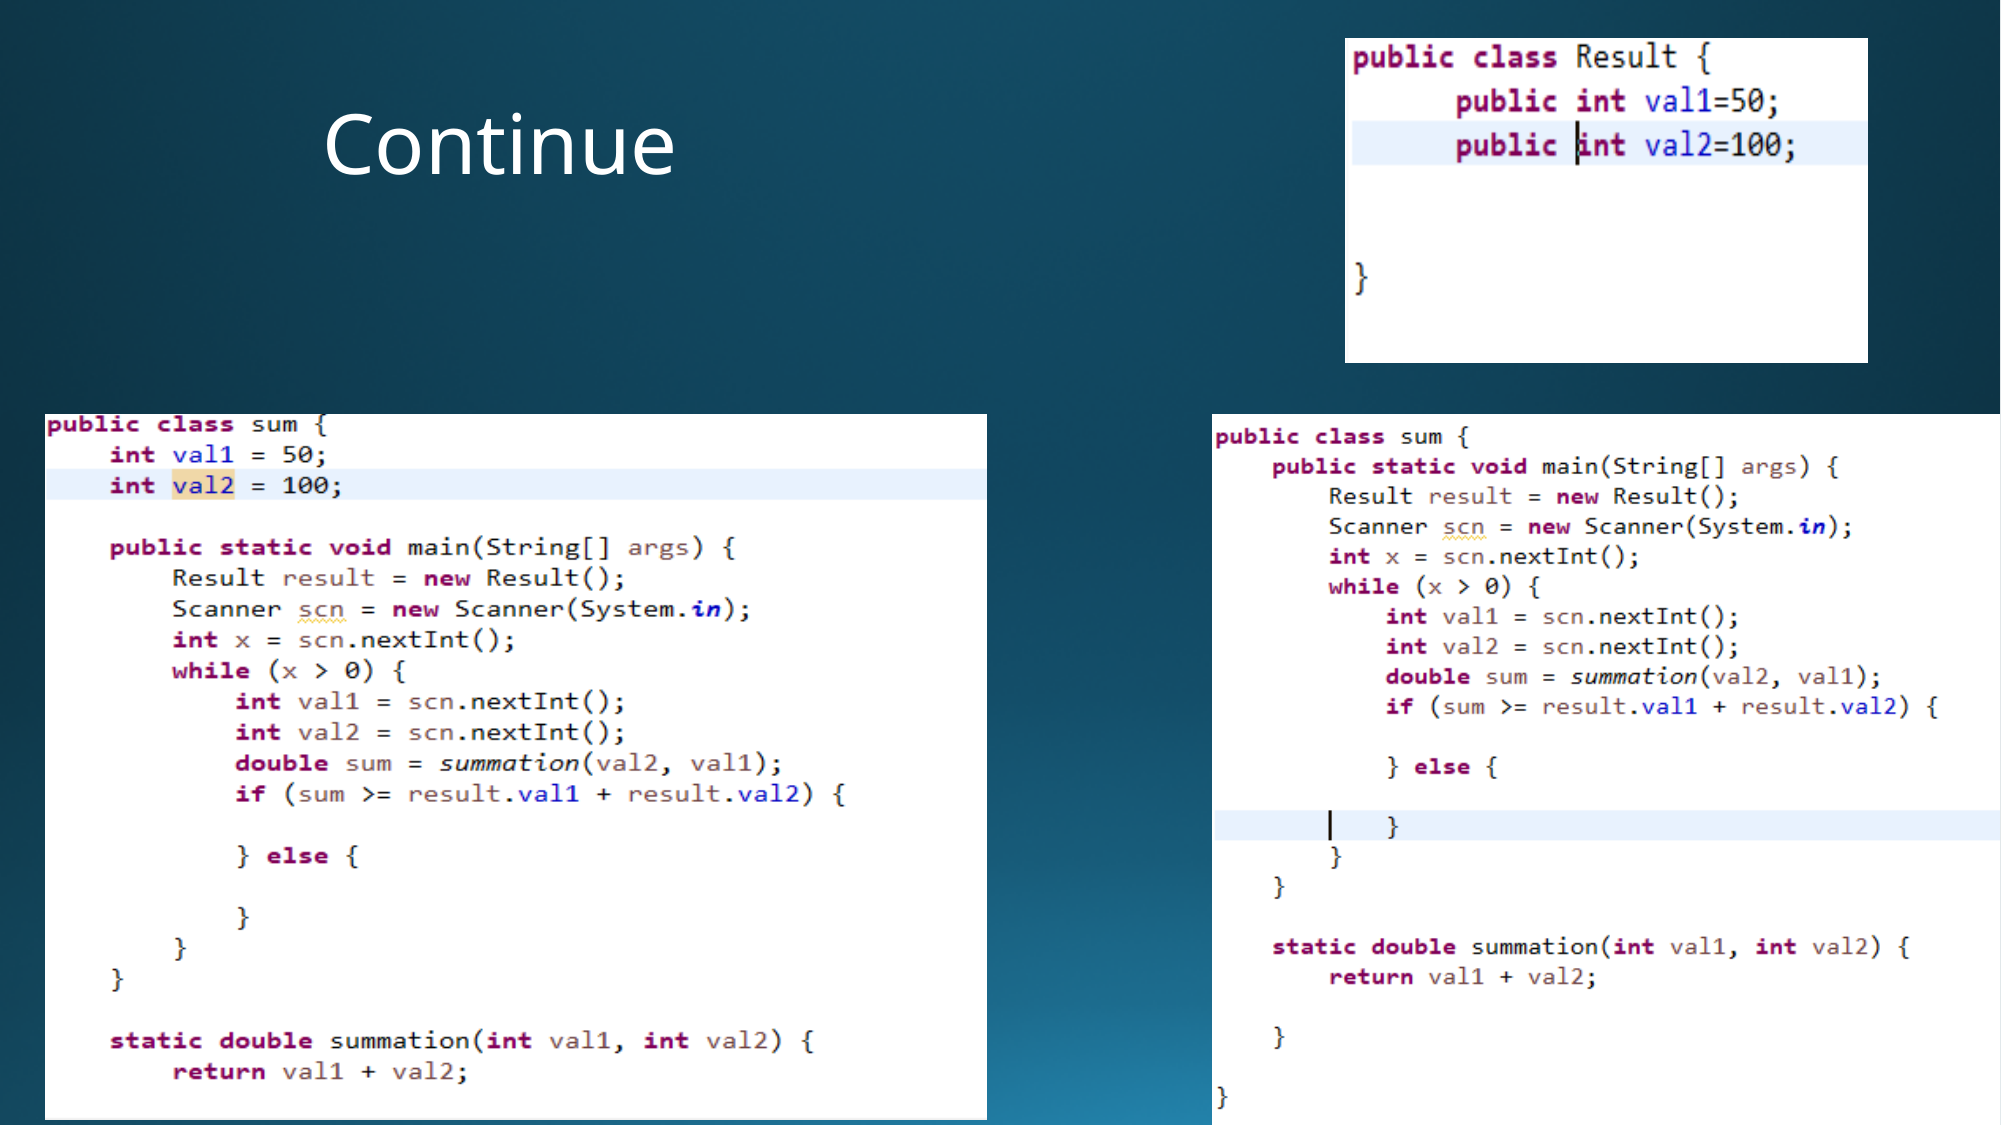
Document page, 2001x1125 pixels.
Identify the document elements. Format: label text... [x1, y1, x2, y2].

picture [0, 0, 2001, 1125]
text_box Continue [307, 84, 725, 199]
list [45, 414, 987, 1120]
